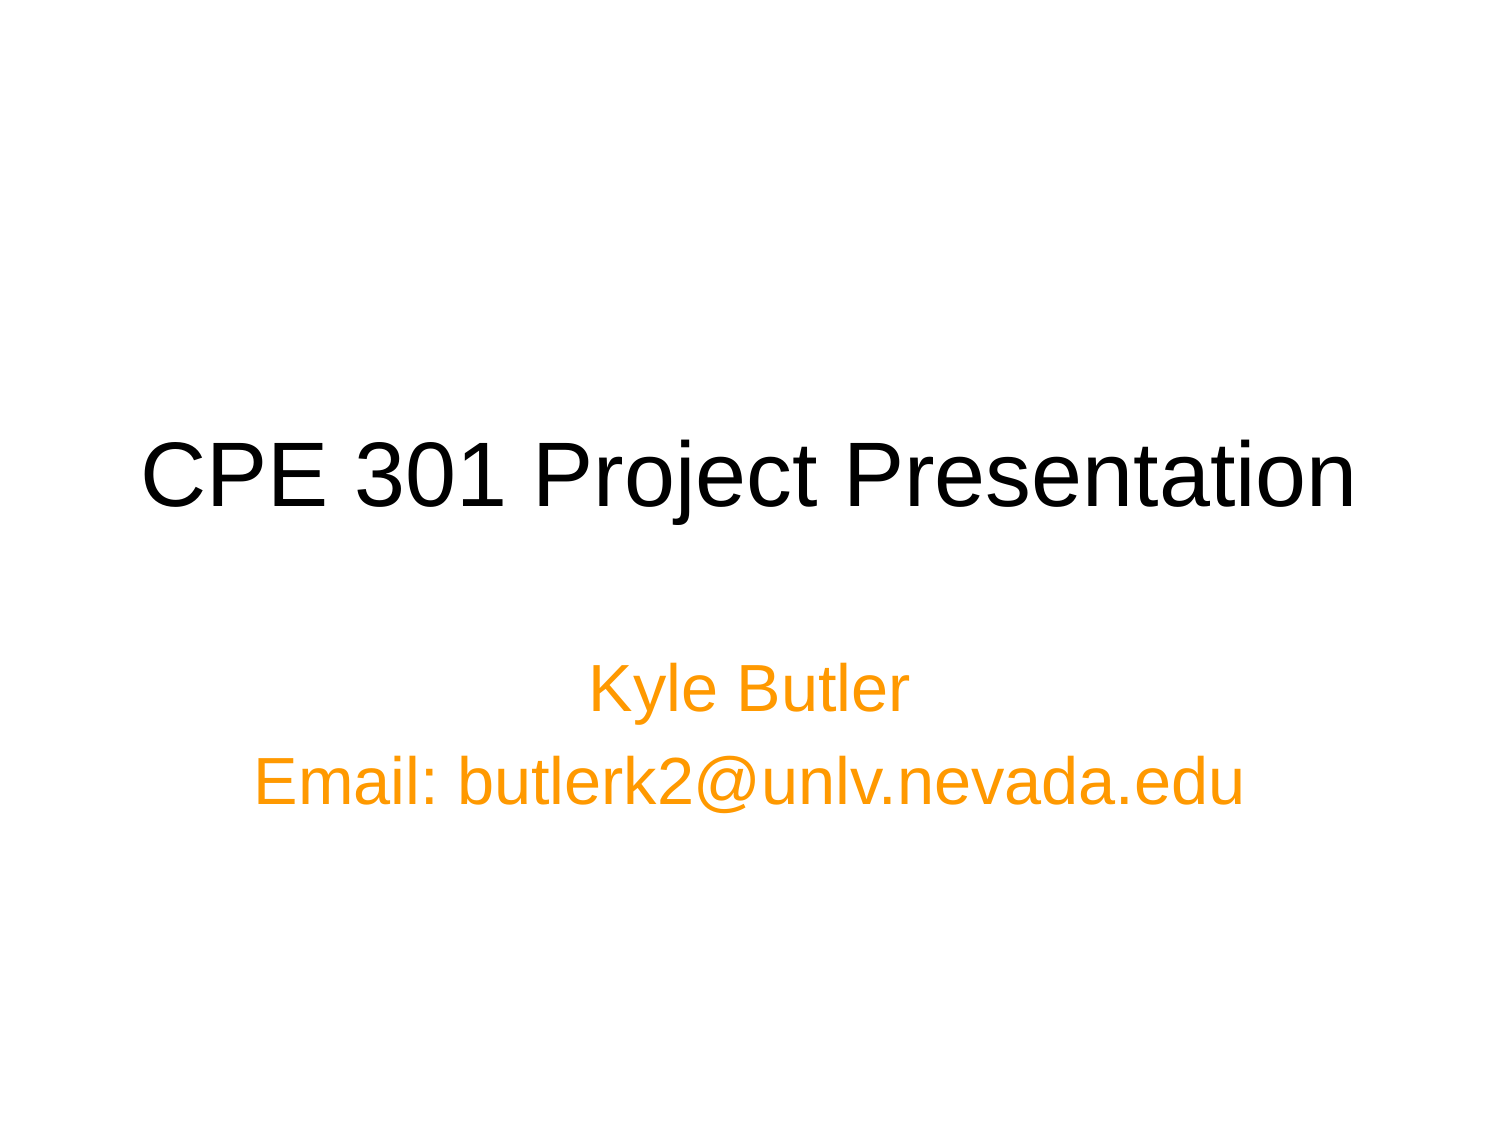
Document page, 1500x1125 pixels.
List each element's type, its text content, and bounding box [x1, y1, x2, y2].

title CPE 301 Project Presentation [112, 349, 1388, 591]
subtitle Kyle Butler Email: butlerk2@unlv.nevada.edu [225, 637, 1275, 925]
